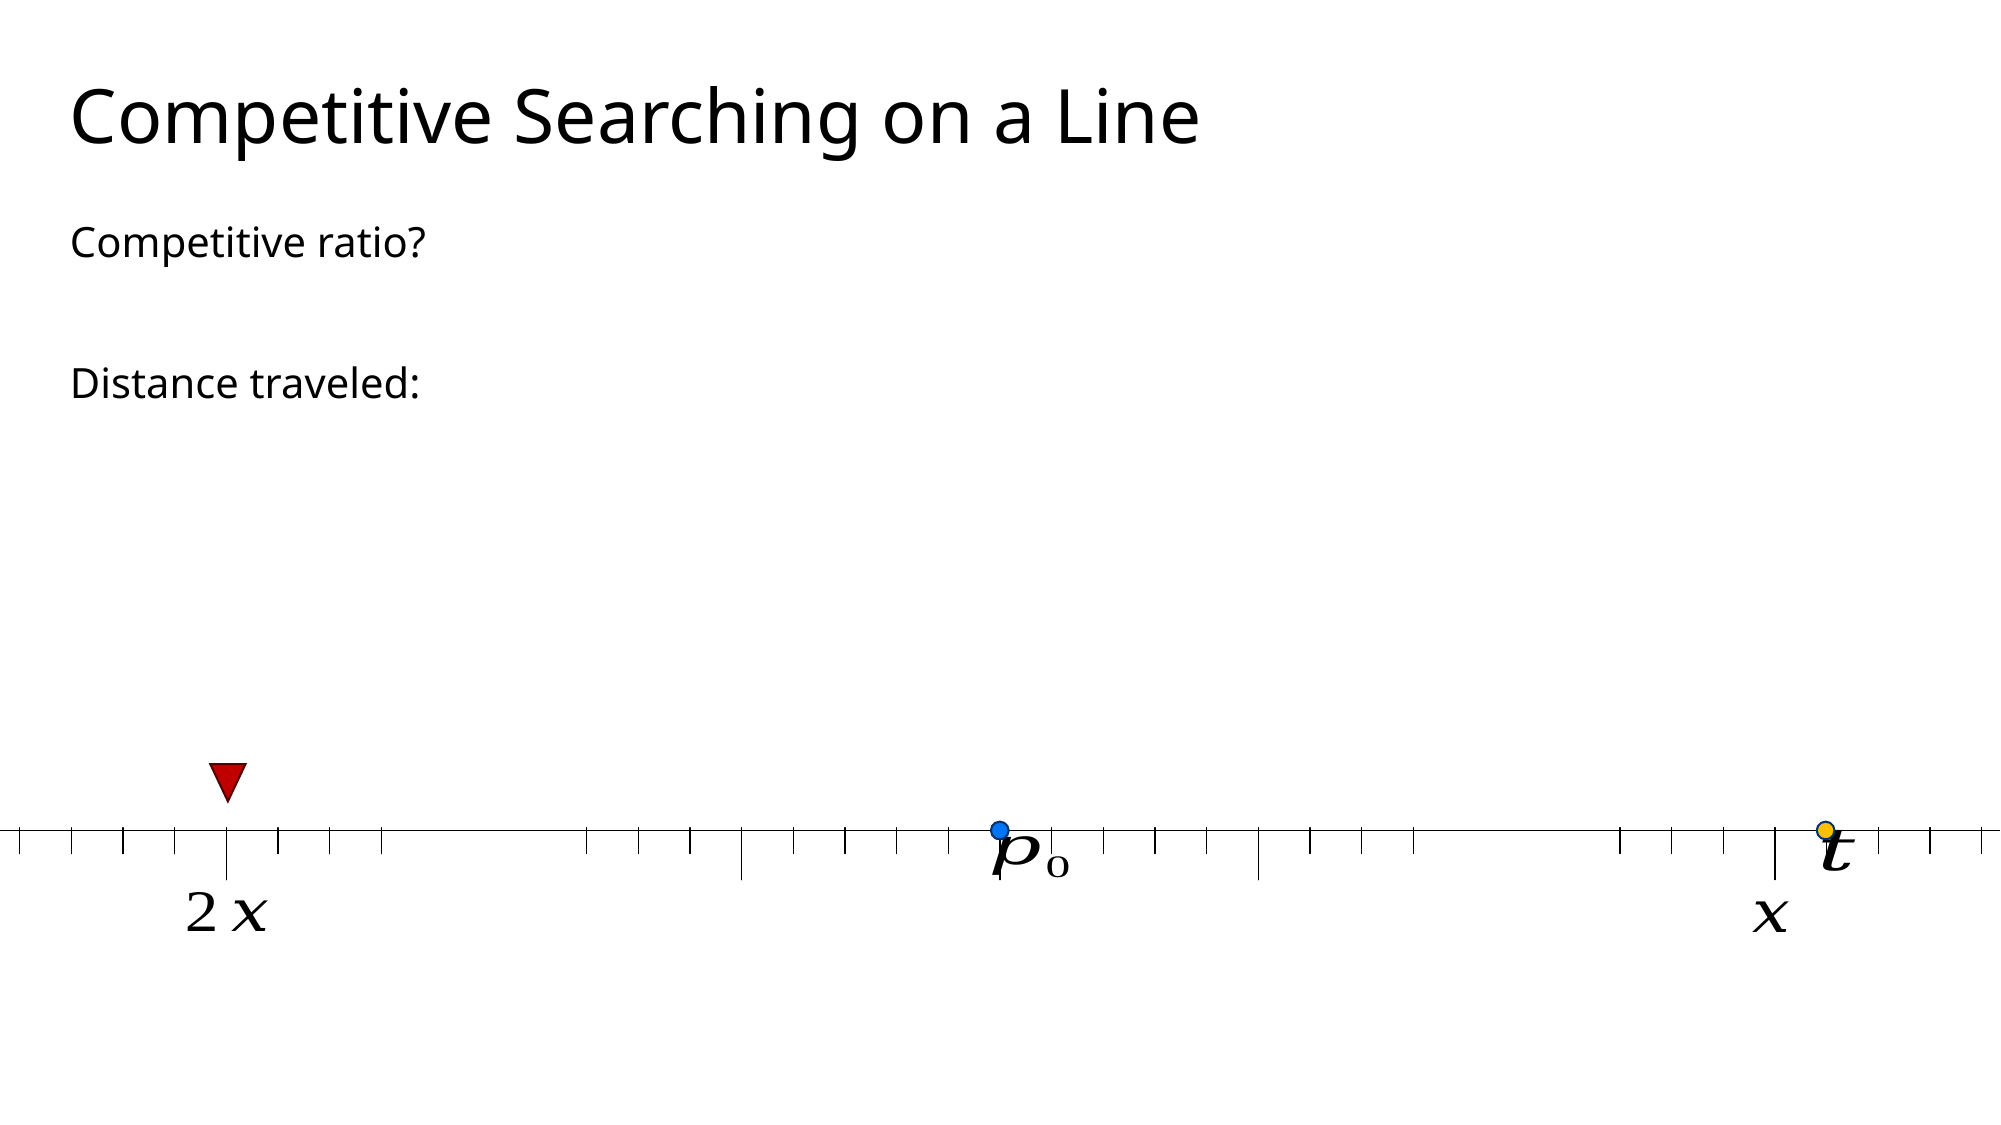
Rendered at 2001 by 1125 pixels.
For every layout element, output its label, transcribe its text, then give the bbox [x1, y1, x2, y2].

title Competitive Searching on a Line [54, 60, 1945, 179]
text_box [1815, 820, 1836, 841]
text_box [208, 763, 248, 804]
text_box [989, 820, 1010, 841]
